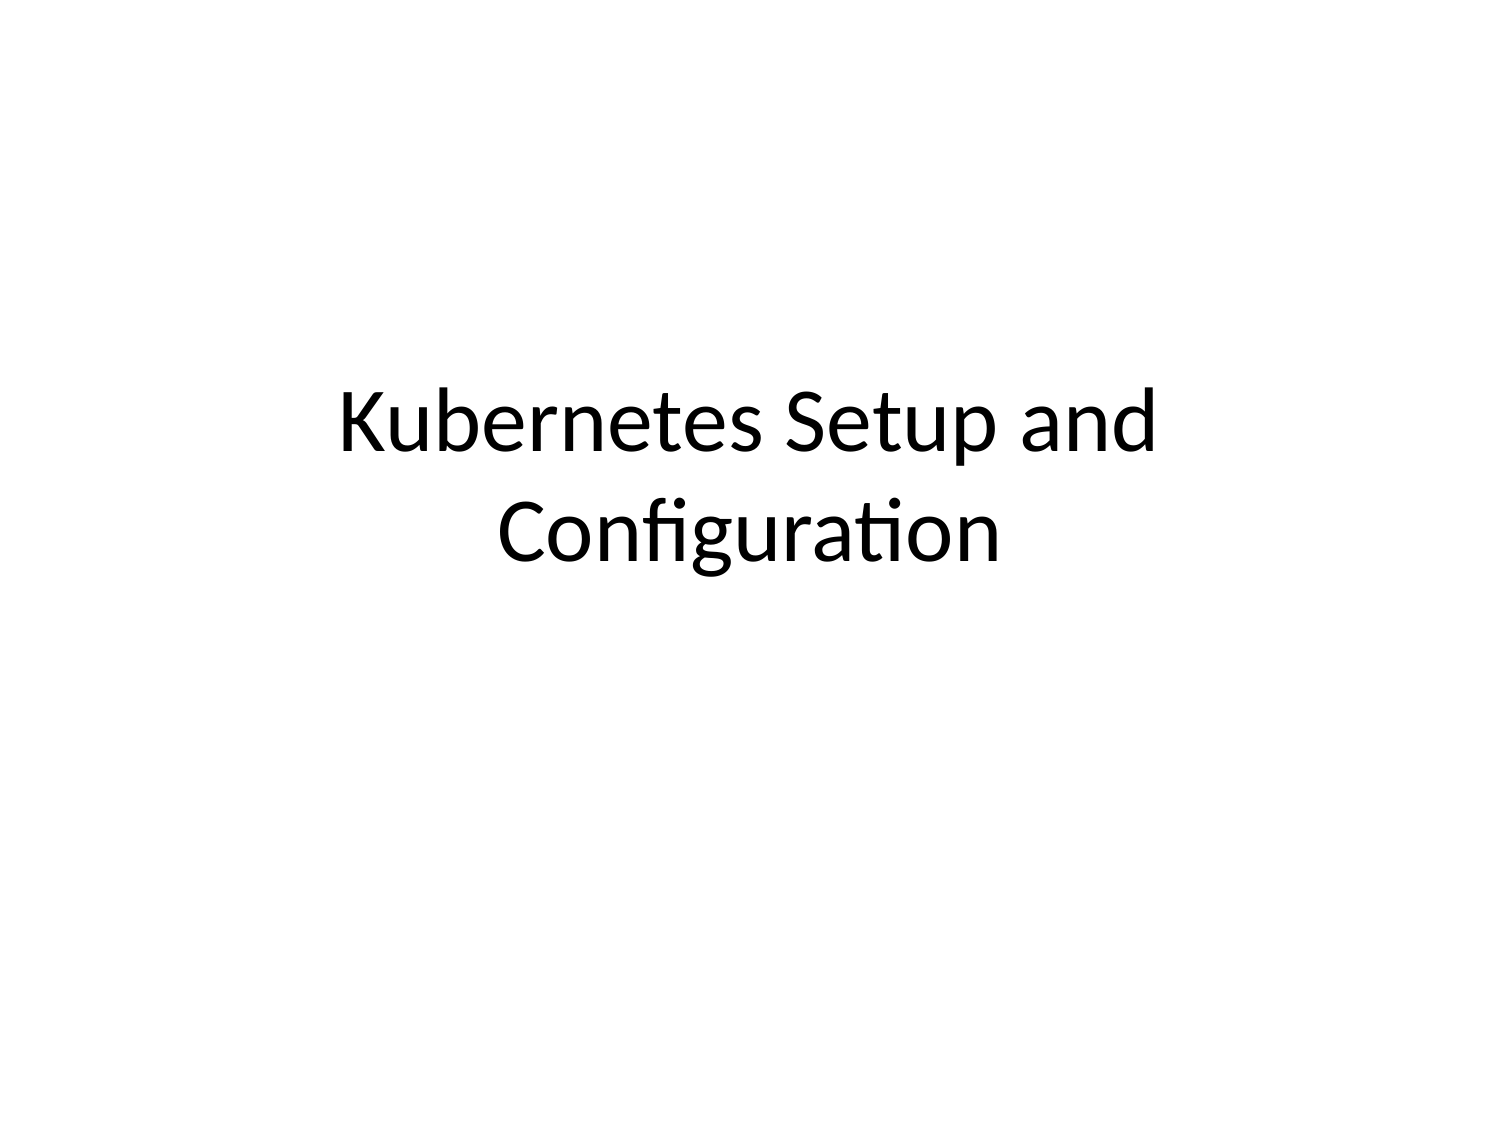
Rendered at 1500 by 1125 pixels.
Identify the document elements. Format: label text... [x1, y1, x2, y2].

title Kubernetes Setup and Configuration [112, 349, 1388, 591]
